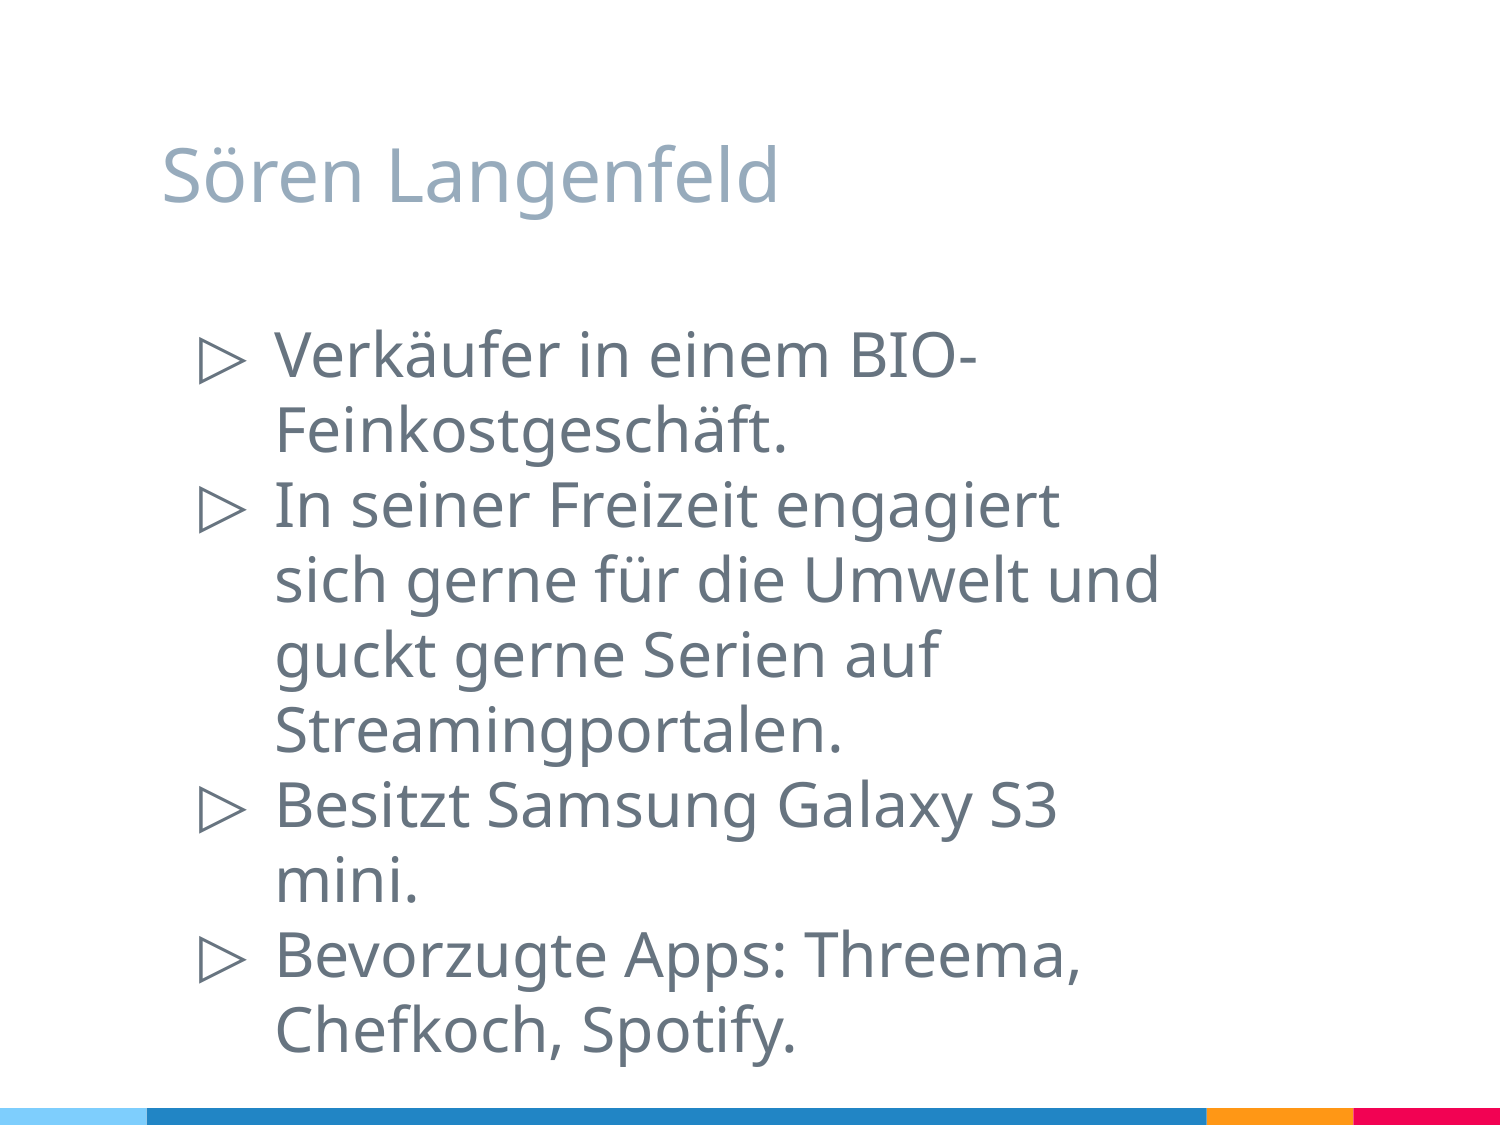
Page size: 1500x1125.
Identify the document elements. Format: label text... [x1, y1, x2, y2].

list Verkäufer in einem BIO-Feinkostgeschäft. In seiner Freizeit engagiert sich gerne für die Umwelt und guckt gerne Serien auf Streamingportalen. Besitzt Samsung Galaxy S3 mini. Bevorzugte Apps: Threema, Chefkoch, Spotify. [146, 300, 1207, 1078]
title Sören Langenfeld [146, 45, 1207, 233]
